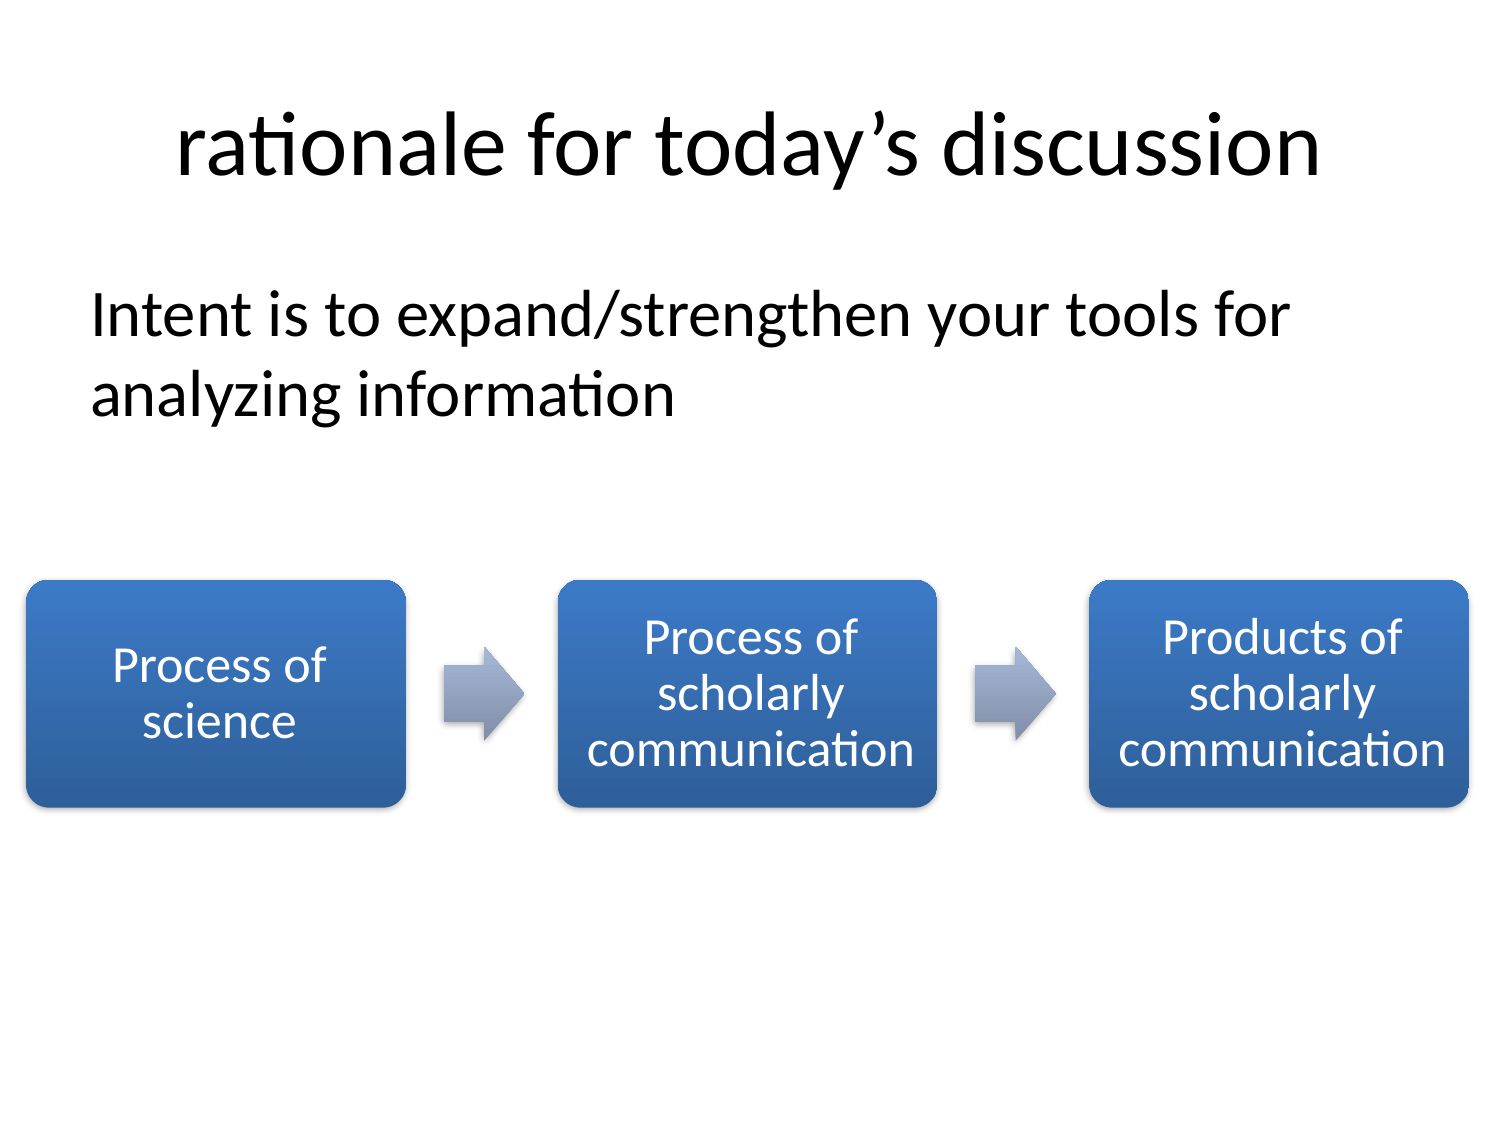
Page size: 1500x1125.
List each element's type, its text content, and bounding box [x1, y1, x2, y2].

title rationale for today’s discussion [75, 45, 1425, 233]
list Intent is to expand/strengthen your tools for analyzing information [75, 262, 1425, 323]
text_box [24, 324, 1471, 1063]
